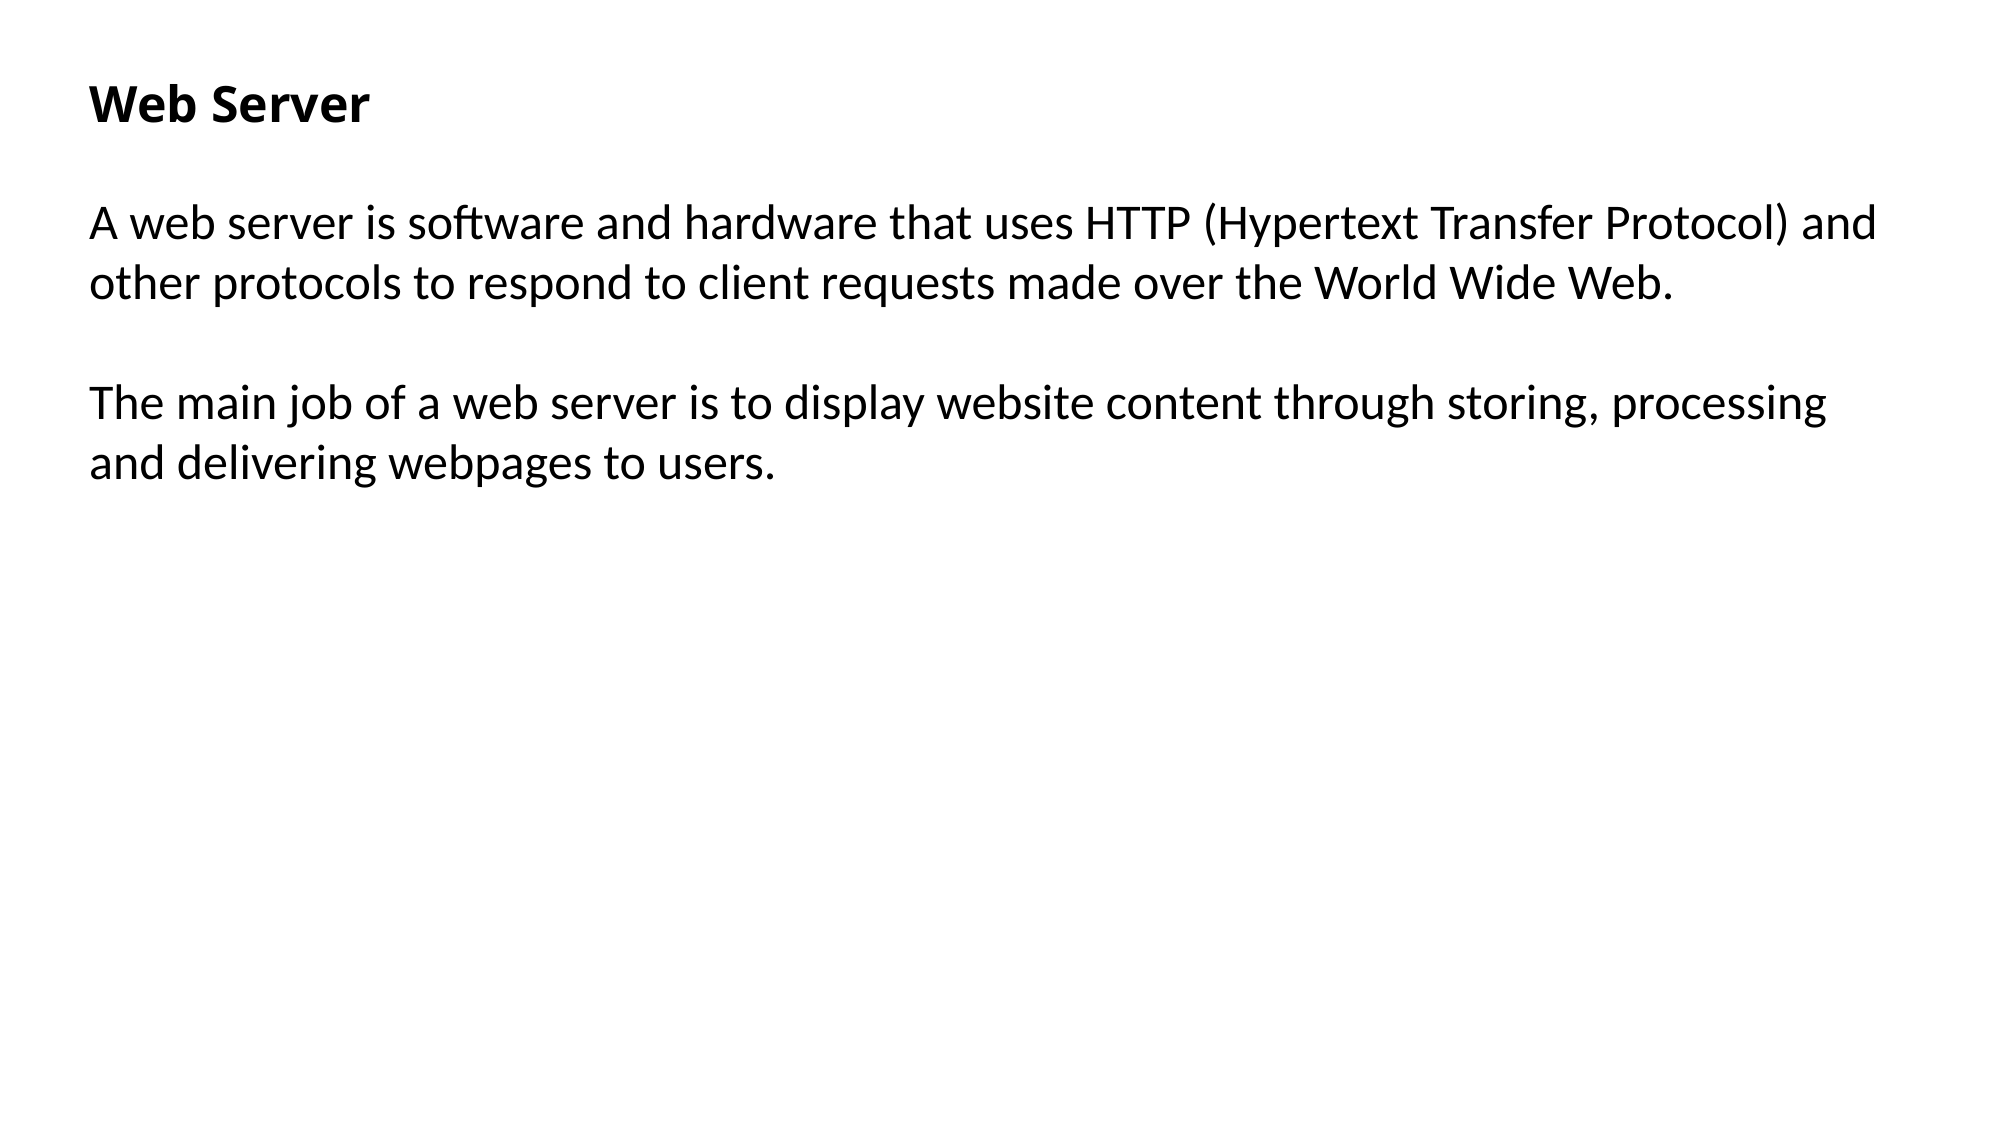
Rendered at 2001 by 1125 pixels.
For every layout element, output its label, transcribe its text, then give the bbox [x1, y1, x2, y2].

text_box Web Server [74, 65, 629, 140]
text_box A web server is software and hardware that uses HTTP (Hypertext Transfer Protocol) and other protocols to respond to client requests made over the World Wide Web. The main job of a web server is to display website content through storing, processing and delivering webpages to users. [74, 182, 1921, 498]
